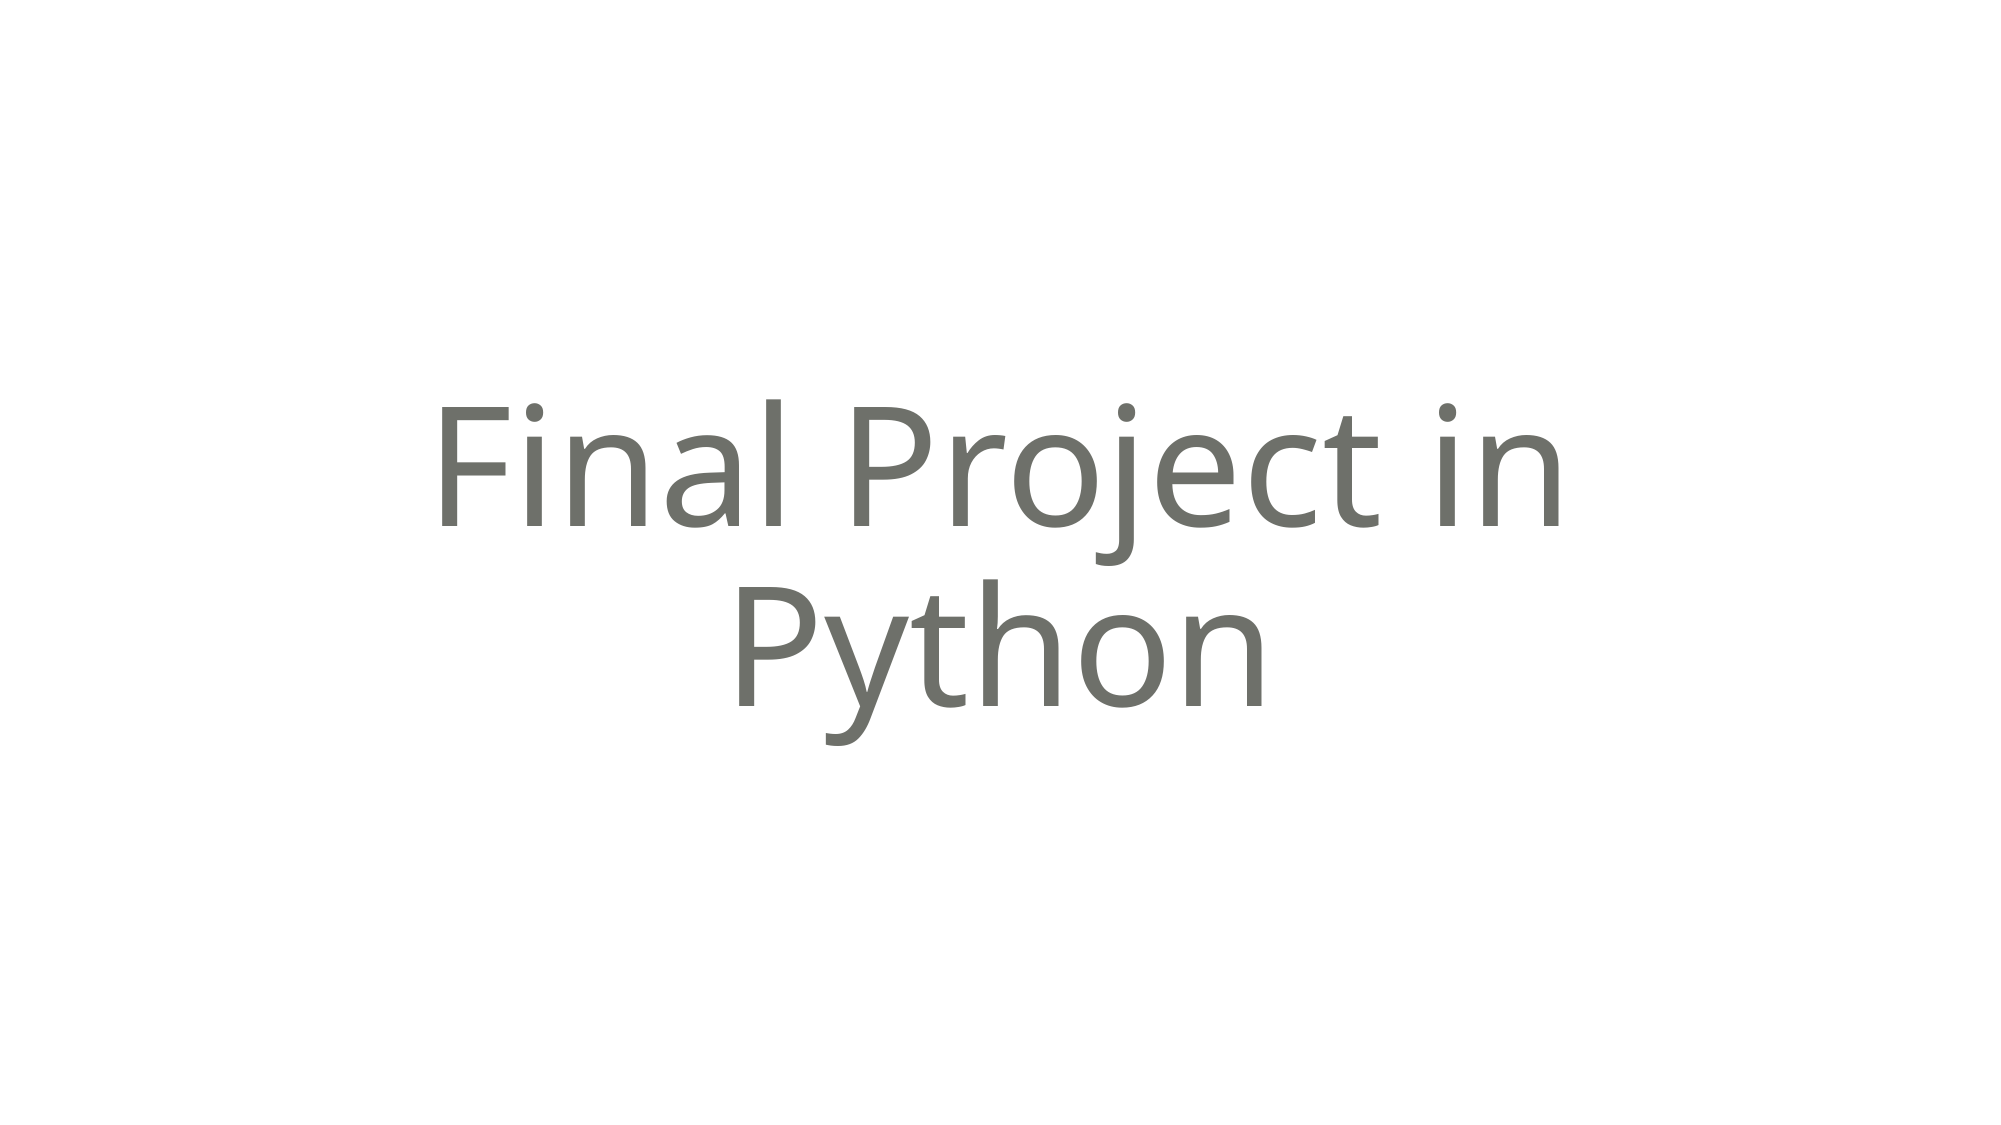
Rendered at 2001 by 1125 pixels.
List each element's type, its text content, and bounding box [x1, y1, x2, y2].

title Final Project in Python [249, 206, 1750, 919]
